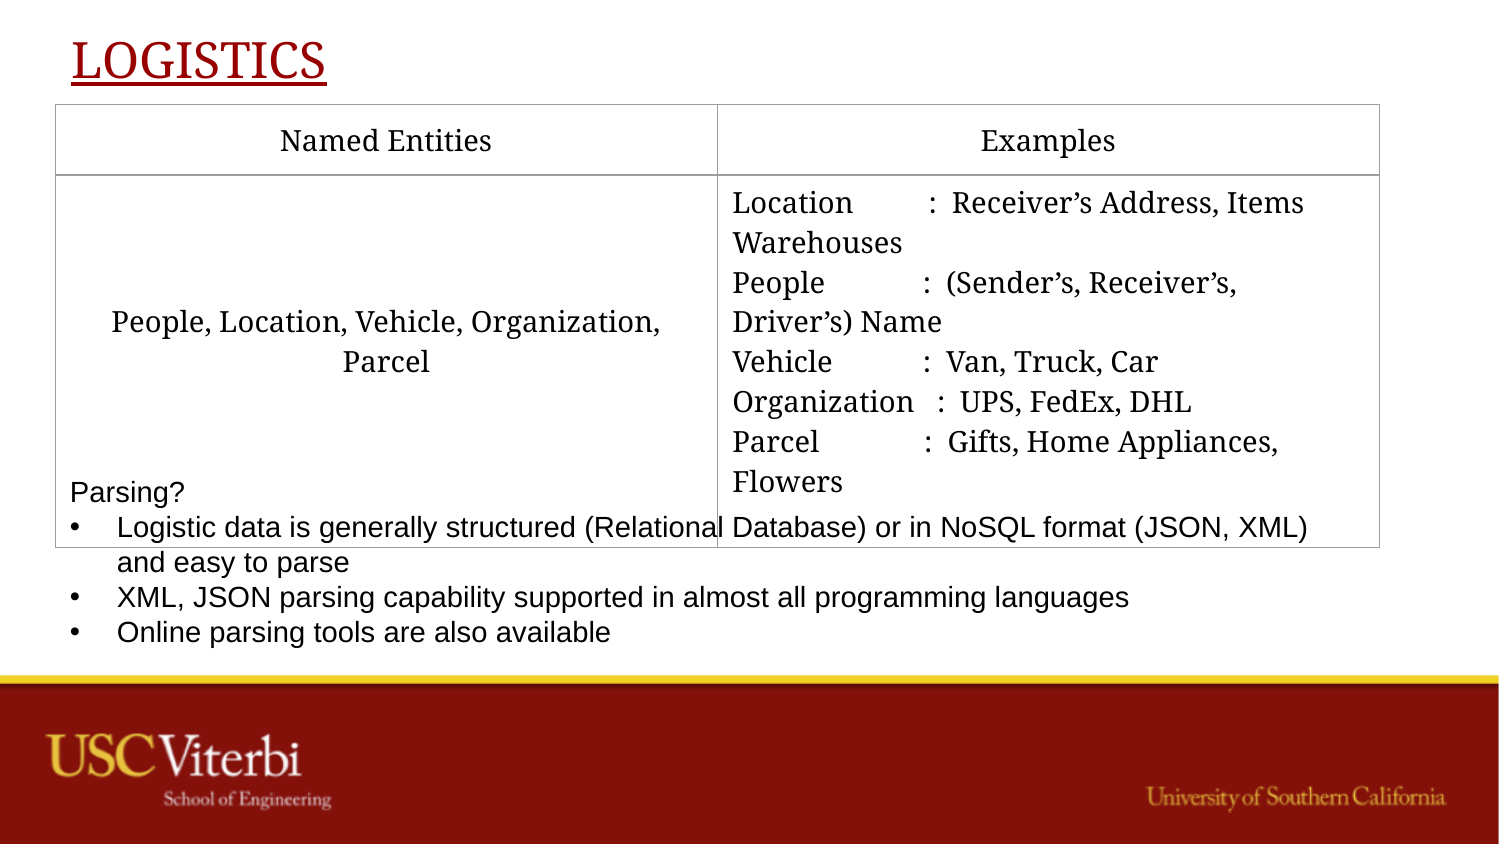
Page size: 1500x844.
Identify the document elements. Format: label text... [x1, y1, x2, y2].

title LOGISTICS [47, 28, 351, 88]
table_cell People, Location, Vehicle, Organization, Parcel [56, 176, 717, 466]
picture [0, 674, 1500, 844]
table_header Named Entities [56, 105, 717, 174]
table_cell Location : Receiver’s Address, Items Warehouses People : (Sender’s, Receiver’s, Driver’s) Name Vehicle : Van, Truck, Car Organization : UPS, FedEx, DHL Parcel : Gifts, Home Appliances, Flowers [718, 176, 1379, 466]
table_header Examples [718, 105, 1379, 174]
text_box Parsing? Logistic data is generally structured (Relational Database) or in NoSQL format (JSON, XML) and easy to parse XML, JSON parsing capability supported in almost all programming languages Online parsing tools are also available [55, 466, 1380, 656]
